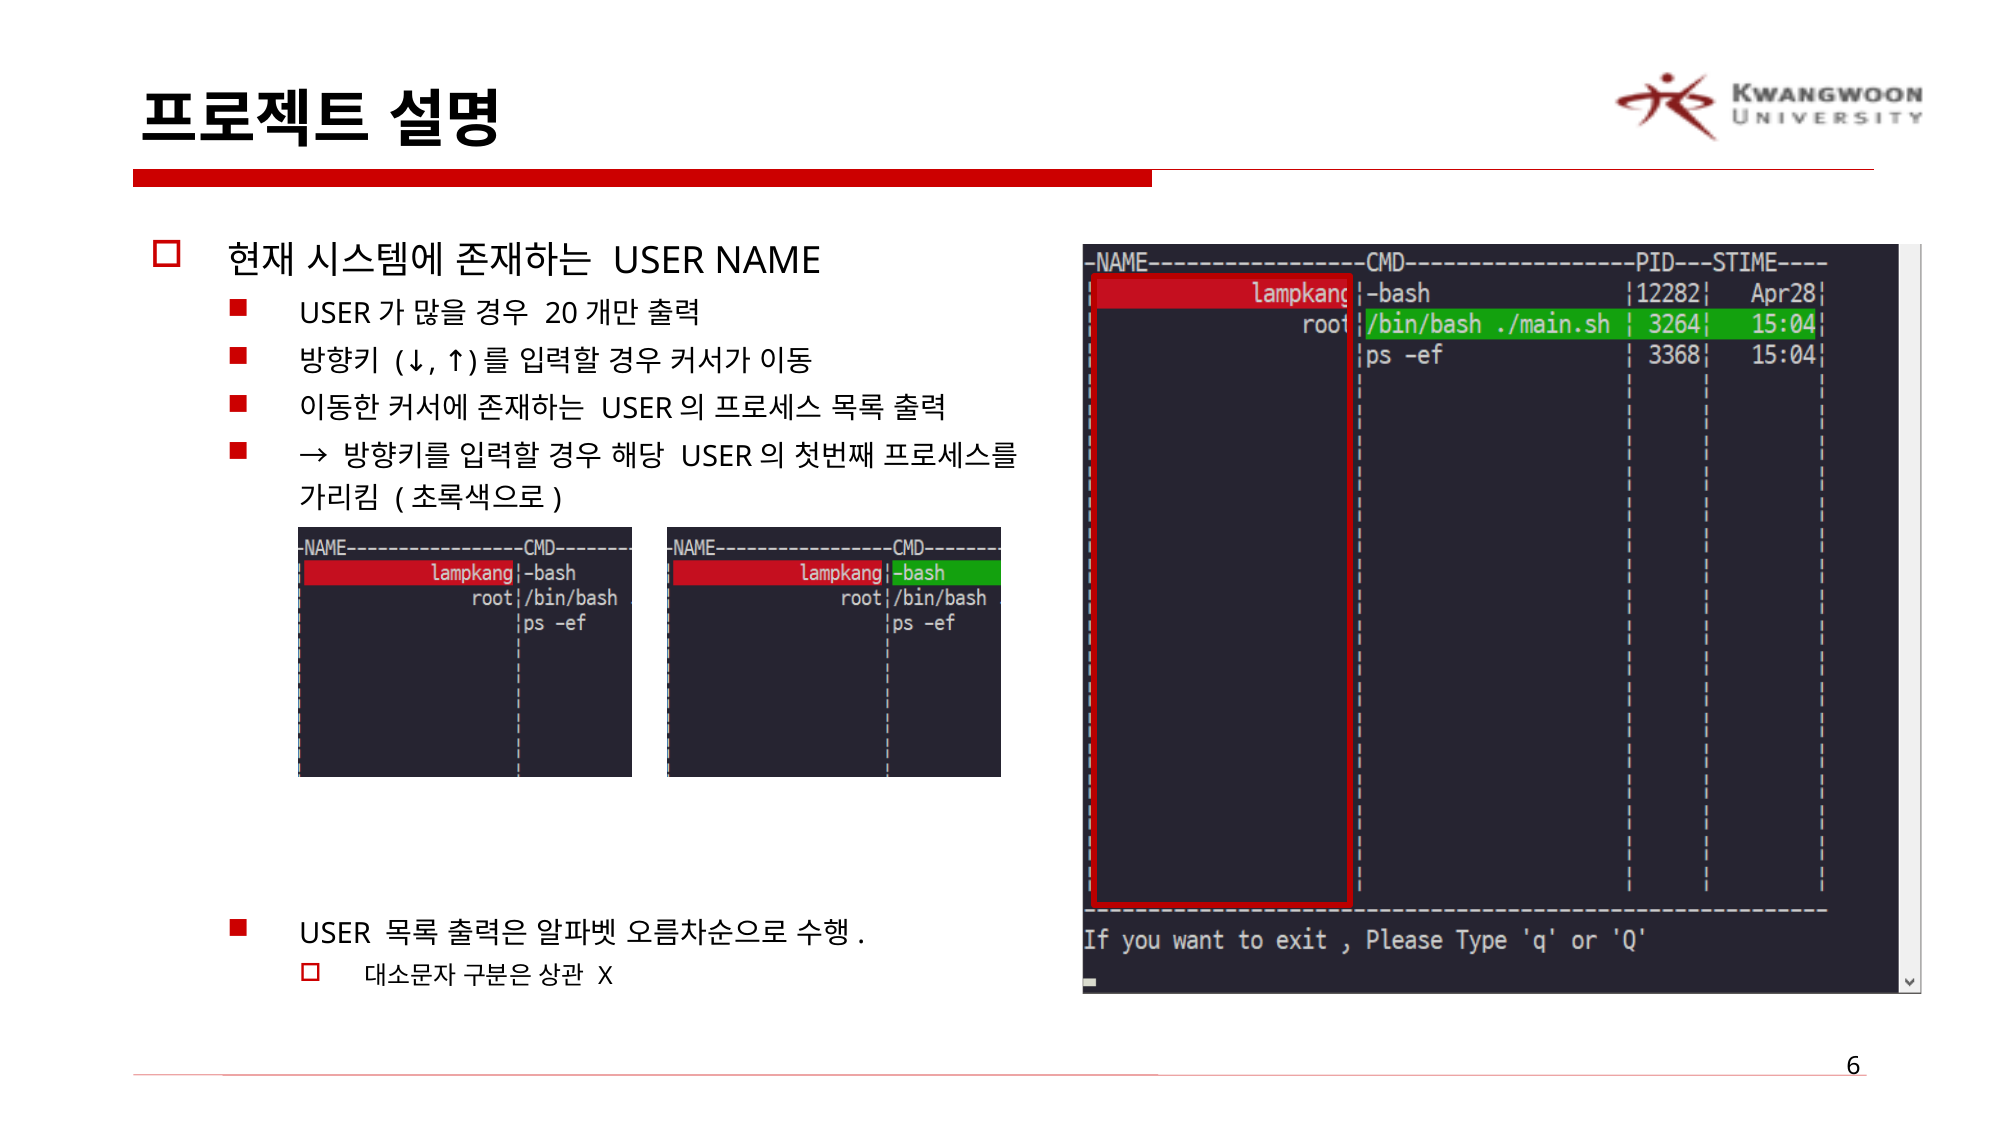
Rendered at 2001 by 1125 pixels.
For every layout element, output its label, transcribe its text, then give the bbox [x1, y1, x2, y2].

title 프로젝트 설명 [125, 49, 1876, 163]
list 현재 시스템에 존재하는 USER NAME USER가 많을 경우 20개만 출력 방향키 (↓, ↑)를 입력할 경우 커서가 이동 이동한 커서에 존재하는 USER의 프로세스 목록 출력 → 방향키를 입력할 경우 해당 USER의 첫번째 프로세스를 가리킴 (초록색으로) USER 목록 출력은 알파벳 오름차순으로 수행. 대소문자 구분은 상관 X [134, 219, 1876, 1008]
picture [1082, 244, 1922, 995]
picture [298, 526, 632, 777]
picture [667, 526, 1001, 777]
text_box 6 [1458, 1042, 1876, 1118]
picture [1876, 62, 1961, 153]
